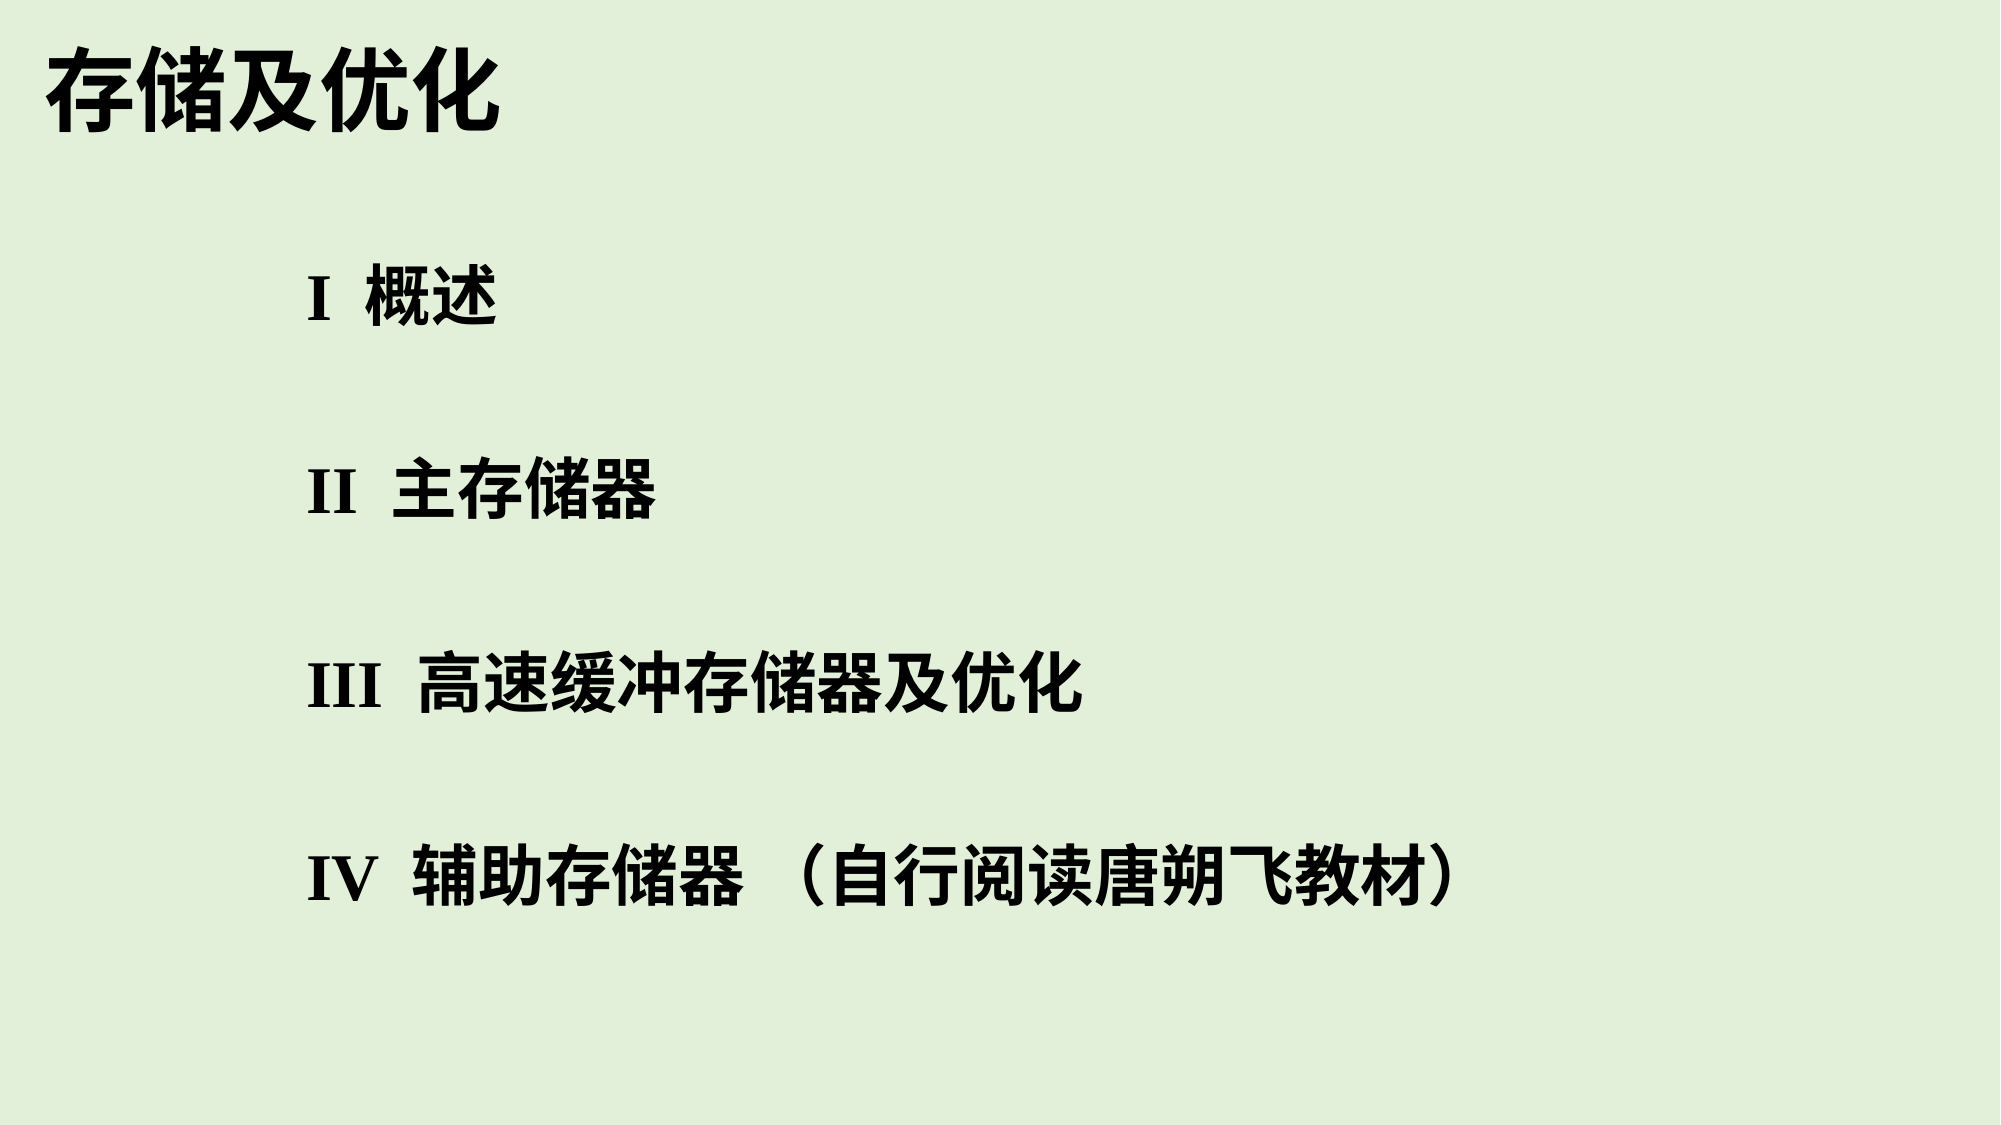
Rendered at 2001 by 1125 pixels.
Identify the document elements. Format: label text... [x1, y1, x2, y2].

text_box II 主存储器 [291, 439, 916, 535]
text_box IV 辅助存储器 （自行阅读唐朔飞教材） [291, 826, 1650, 922]
text_box I 概述 [291, 246, 714, 341]
title 存储及优化 [29, 1, 1305, 189]
text_box III 高速缓冲存储器及优化 [291, 633, 1851, 728]
